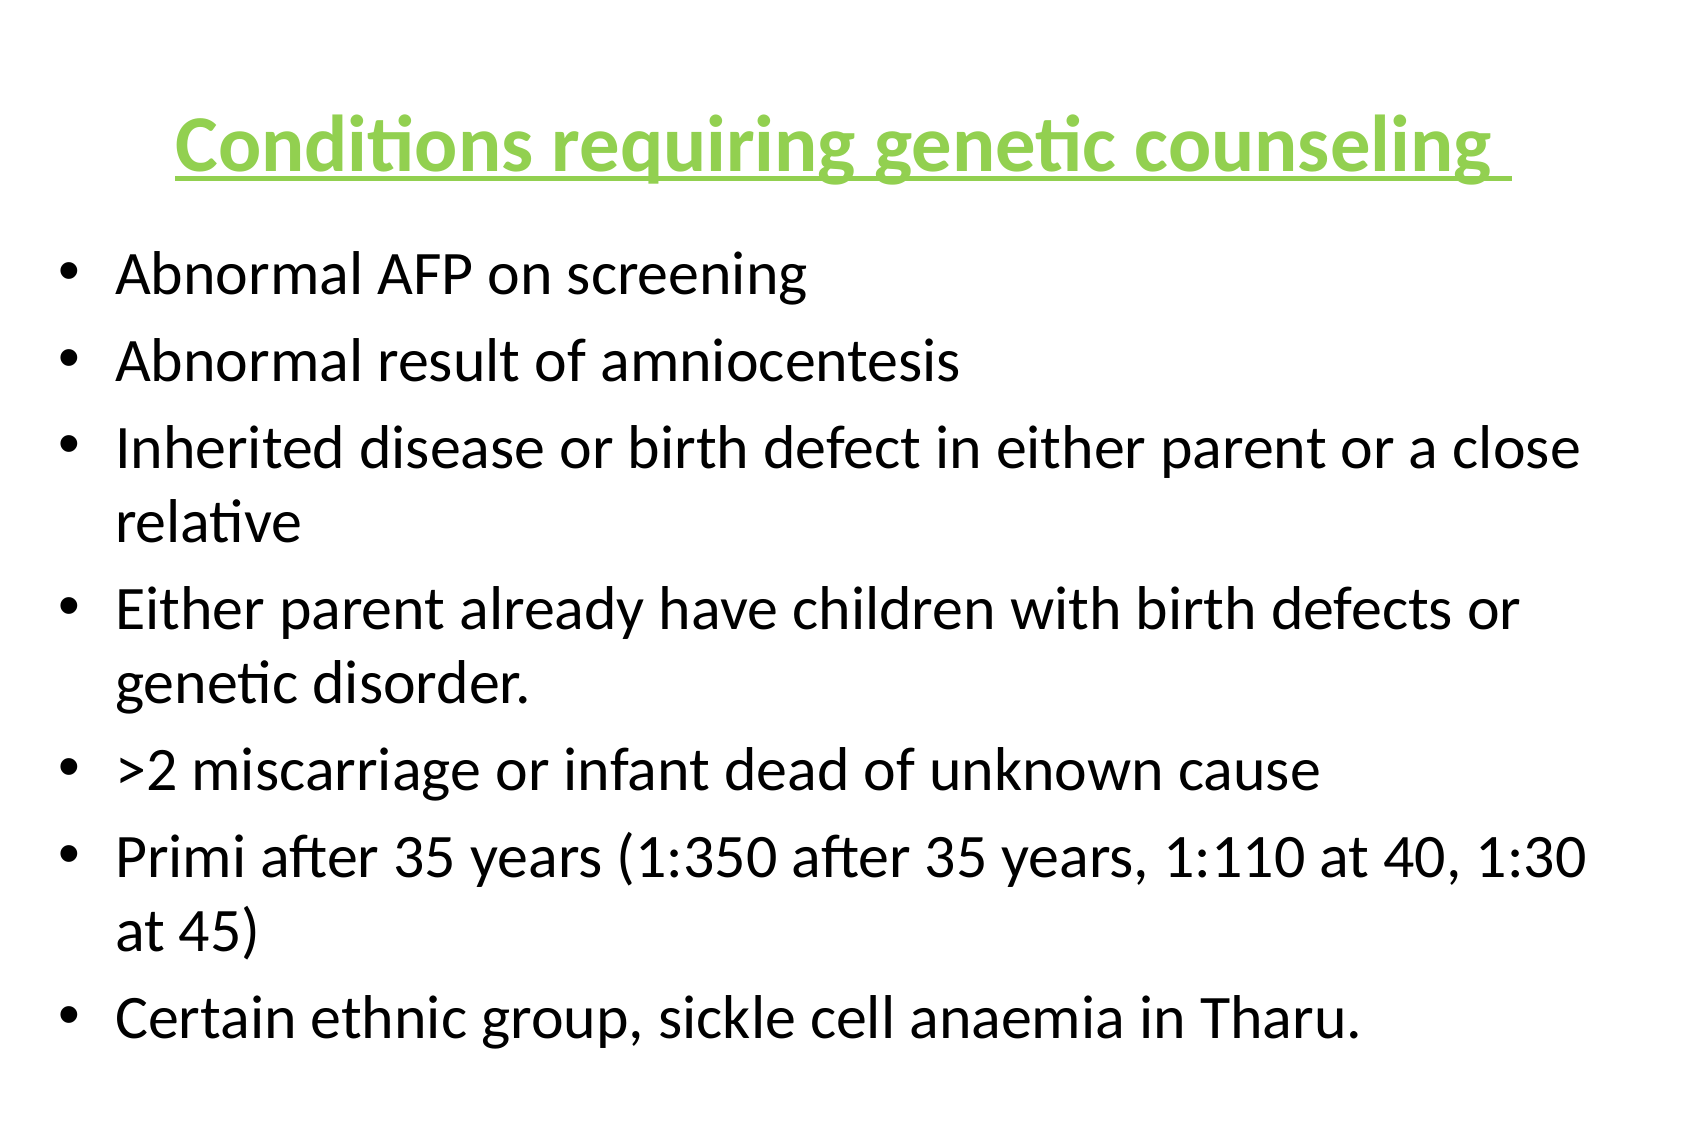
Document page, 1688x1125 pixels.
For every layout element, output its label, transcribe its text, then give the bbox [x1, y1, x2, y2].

list Abnormal AFP on screening Abnormal result of amniocentesis Inherited disease or birth defect in either parent or a close relative Either parent already have children with birth defects or genetic disorder. >2 miscarriage or infant dead of unknown cause Primi after 35 years (1:350 after 35 years, 1:110 at 40, 1:30 at 45) Certain ethnic group, sickle cell anaemia in Tharu. [43, 224, 1613, 1063]
title Conditions requiring genetic counseling [84, 45, 1604, 224]
